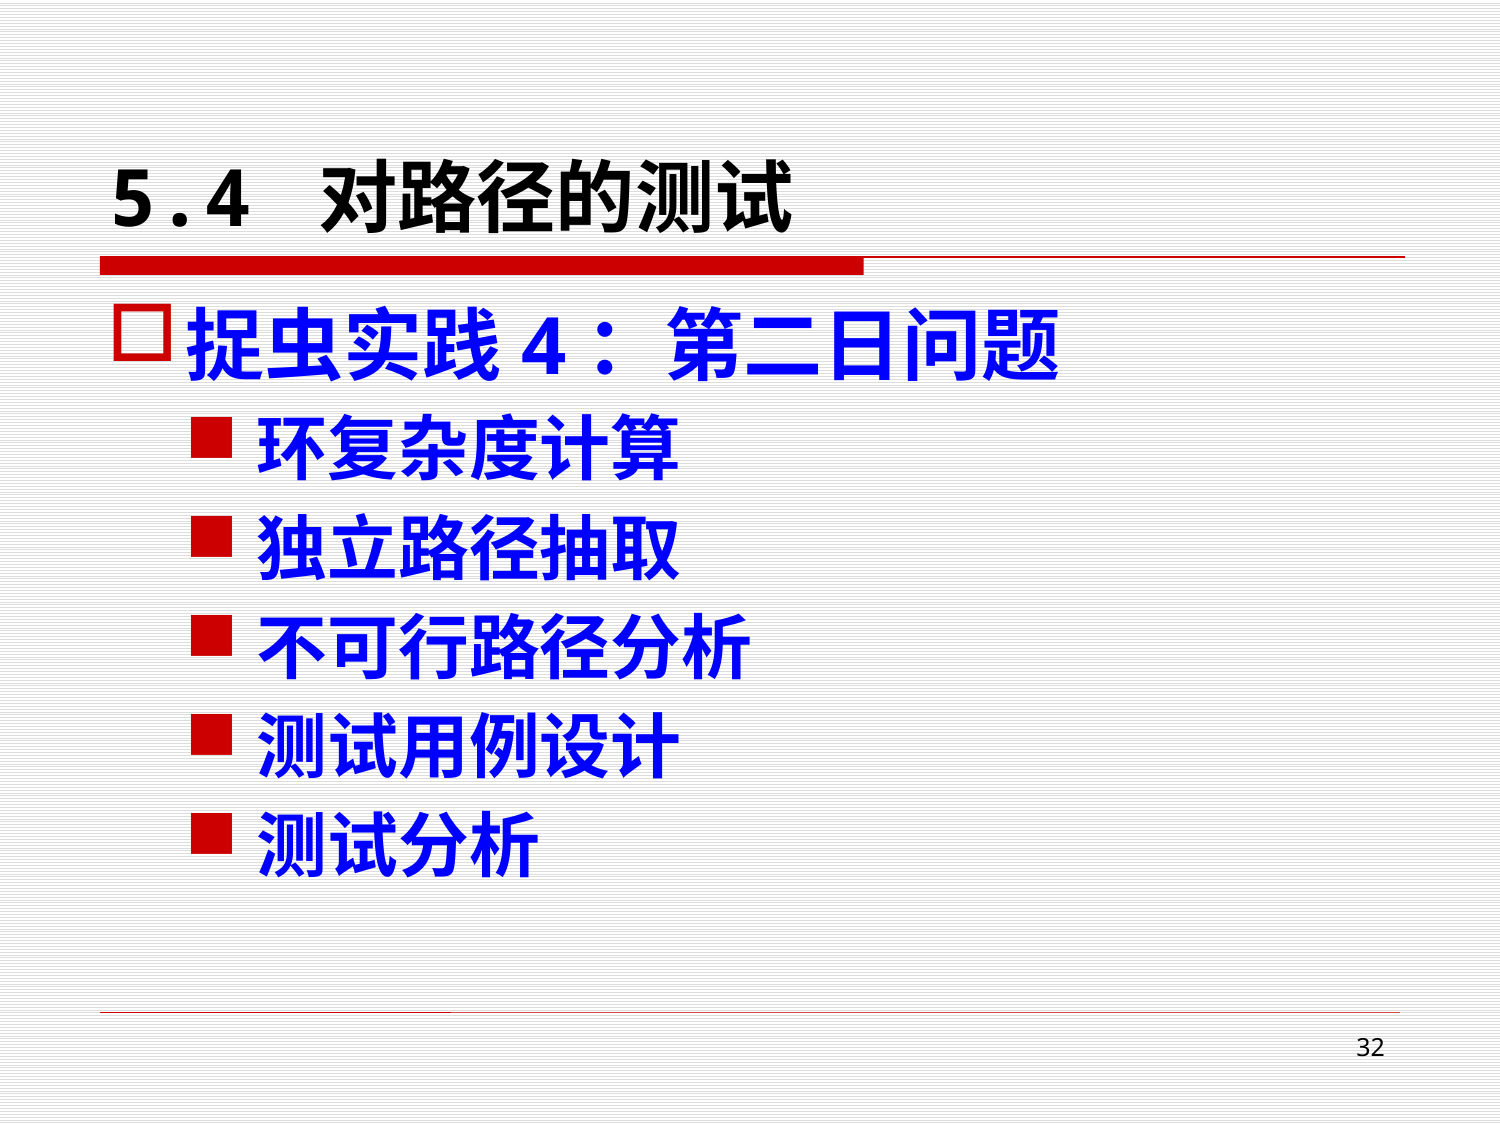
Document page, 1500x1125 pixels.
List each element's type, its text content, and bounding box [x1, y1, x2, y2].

title 5.4 对路径的测试 [94, 50, 1407, 250]
list 捉虫实践4：第二日问题 环复杂度计算 独立路径抽取 不可行路径分析 测试用例设计 测试分析 [92, 287, 1406, 988]
slide_number 32 [1074, 1024, 1401, 1103]
